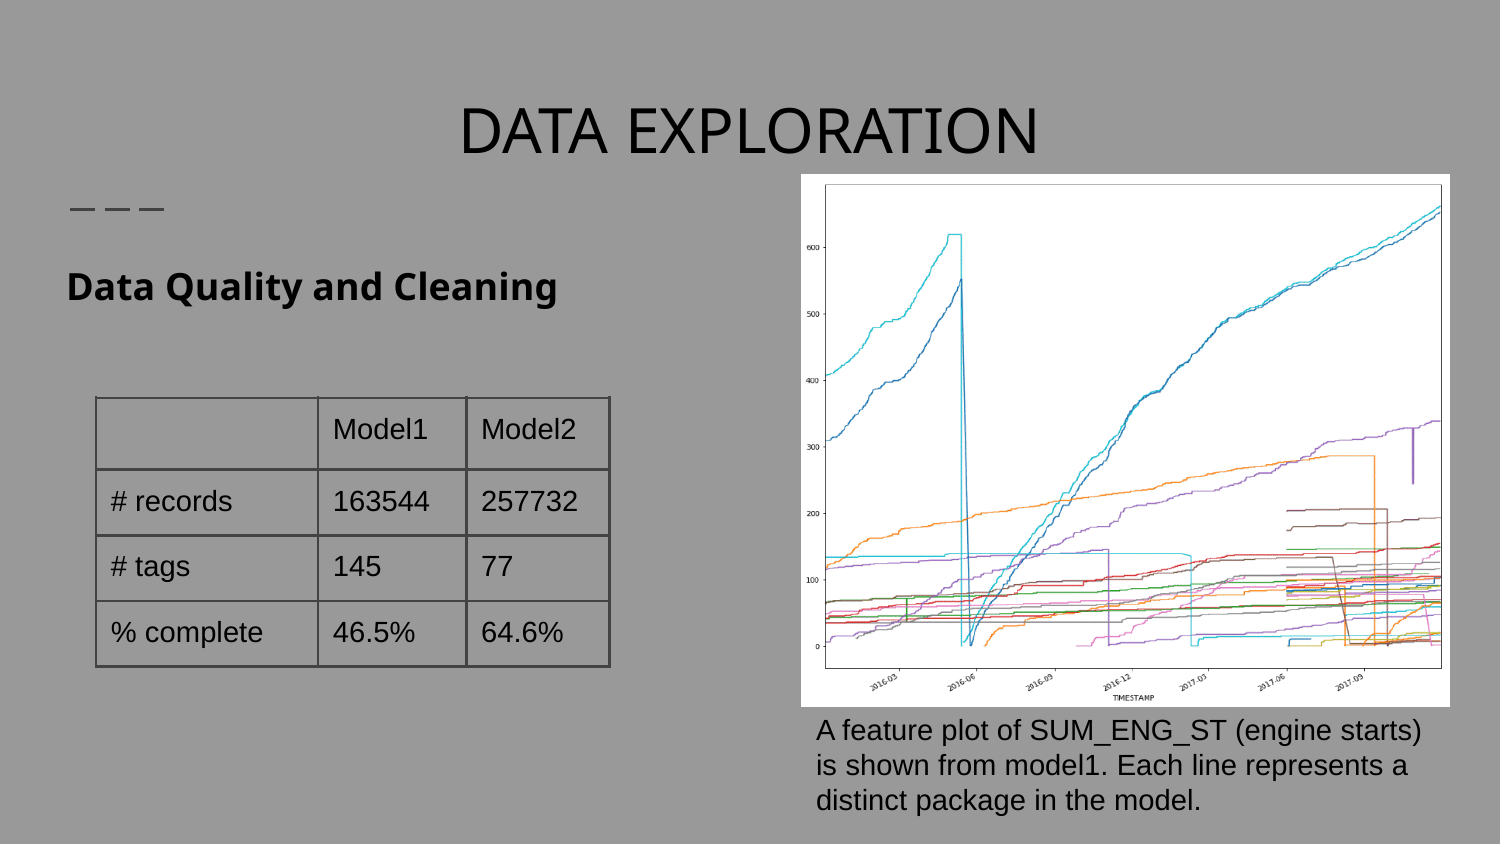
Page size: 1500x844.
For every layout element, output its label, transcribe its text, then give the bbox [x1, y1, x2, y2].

table_cell 77 [468, 537, 608, 600]
table_cell % complete [97, 602, 317, 665]
table_header Model2 [468, 399, 608, 468]
title DATA EXPLORATION [51, 61, 1449, 182]
text_box A feature plot of SUM_ENG_ST (engine starts) is shown from model1. Each line represents a distinct package in the model. [801, 714, 1450, 837]
table_header Model1 [319, 399, 465, 468]
table_header [97, 399, 317, 468]
table_cell # records [97, 471, 317, 534]
table_cell 257732 [468, 471, 608, 534]
picture [800, 174, 1451, 707]
list Data Quality and Cleaning [51, 240, 795, 318]
table_cell # tags [97, 537, 317, 600]
table_cell 163544 [319, 471, 465, 534]
table_cell 64.6% [468, 602, 608, 665]
table_cell 145 [319, 537, 465, 600]
table_cell 46.5% [319, 602, 465, 665]
